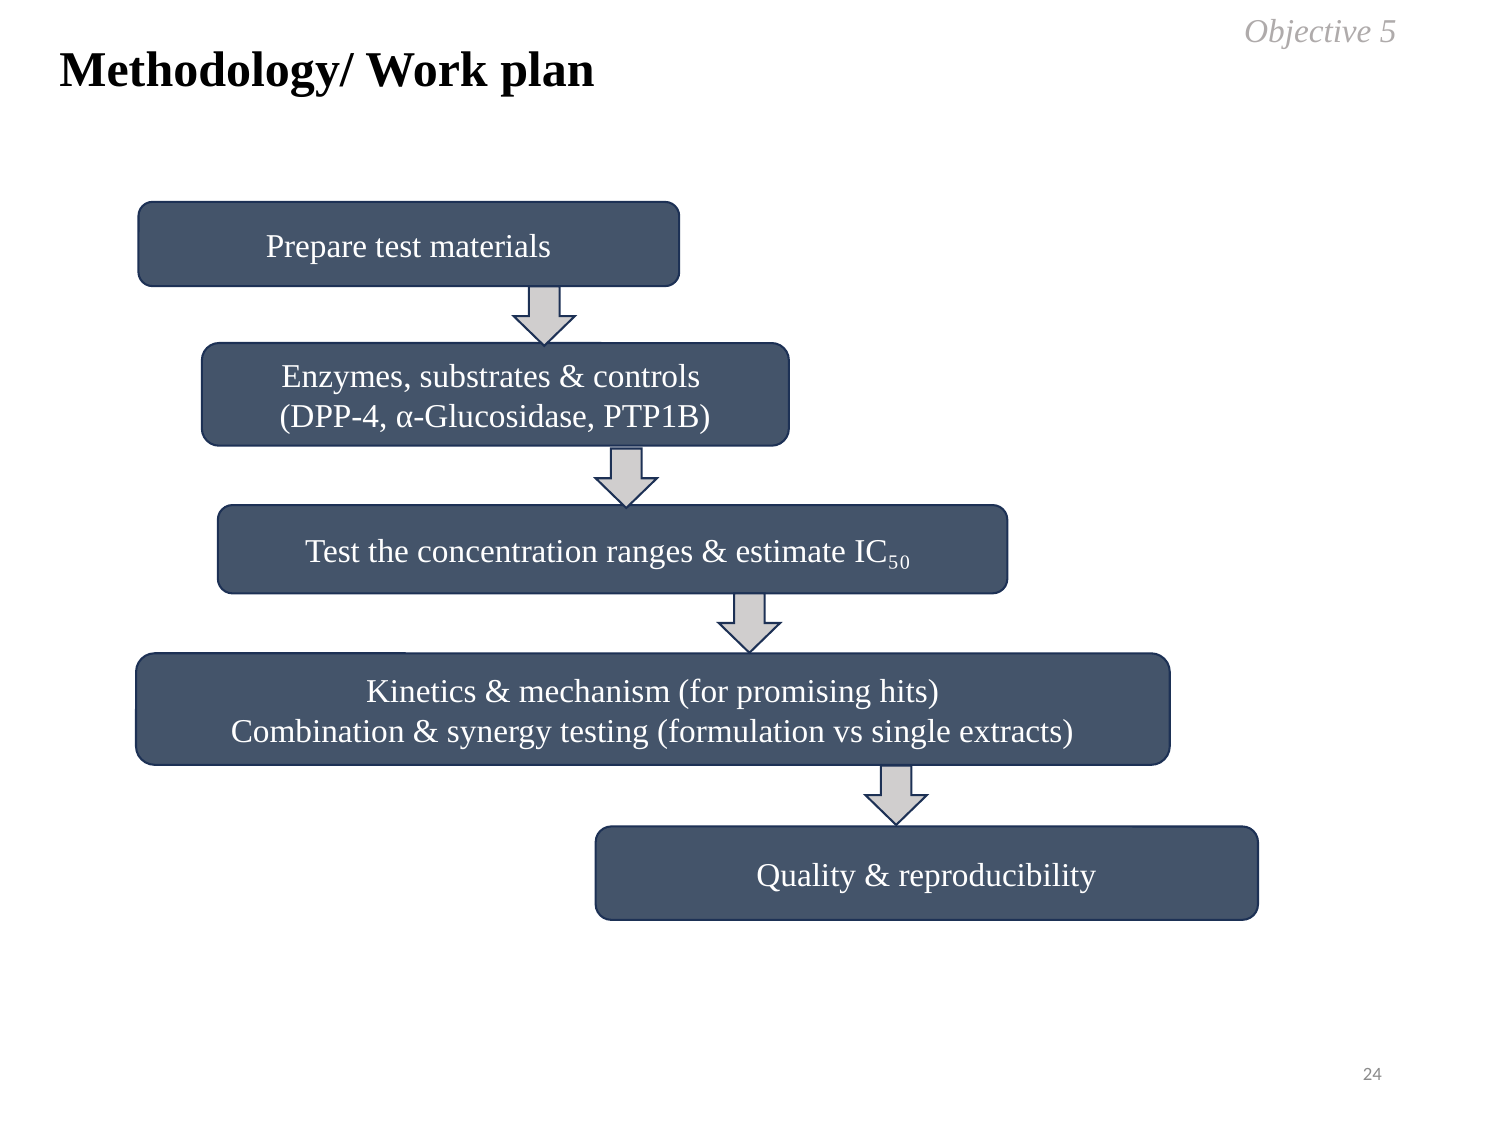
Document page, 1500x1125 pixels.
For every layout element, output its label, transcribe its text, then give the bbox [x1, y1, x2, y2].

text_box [136, 201, 1258, 920]
text_box Methodology/ Work plan [44, 28, 610, 104]
text_box Objective 5 [1229, 1, 1412, 57]
slide_number 24 [1059, 1042, 1397, 1103]
